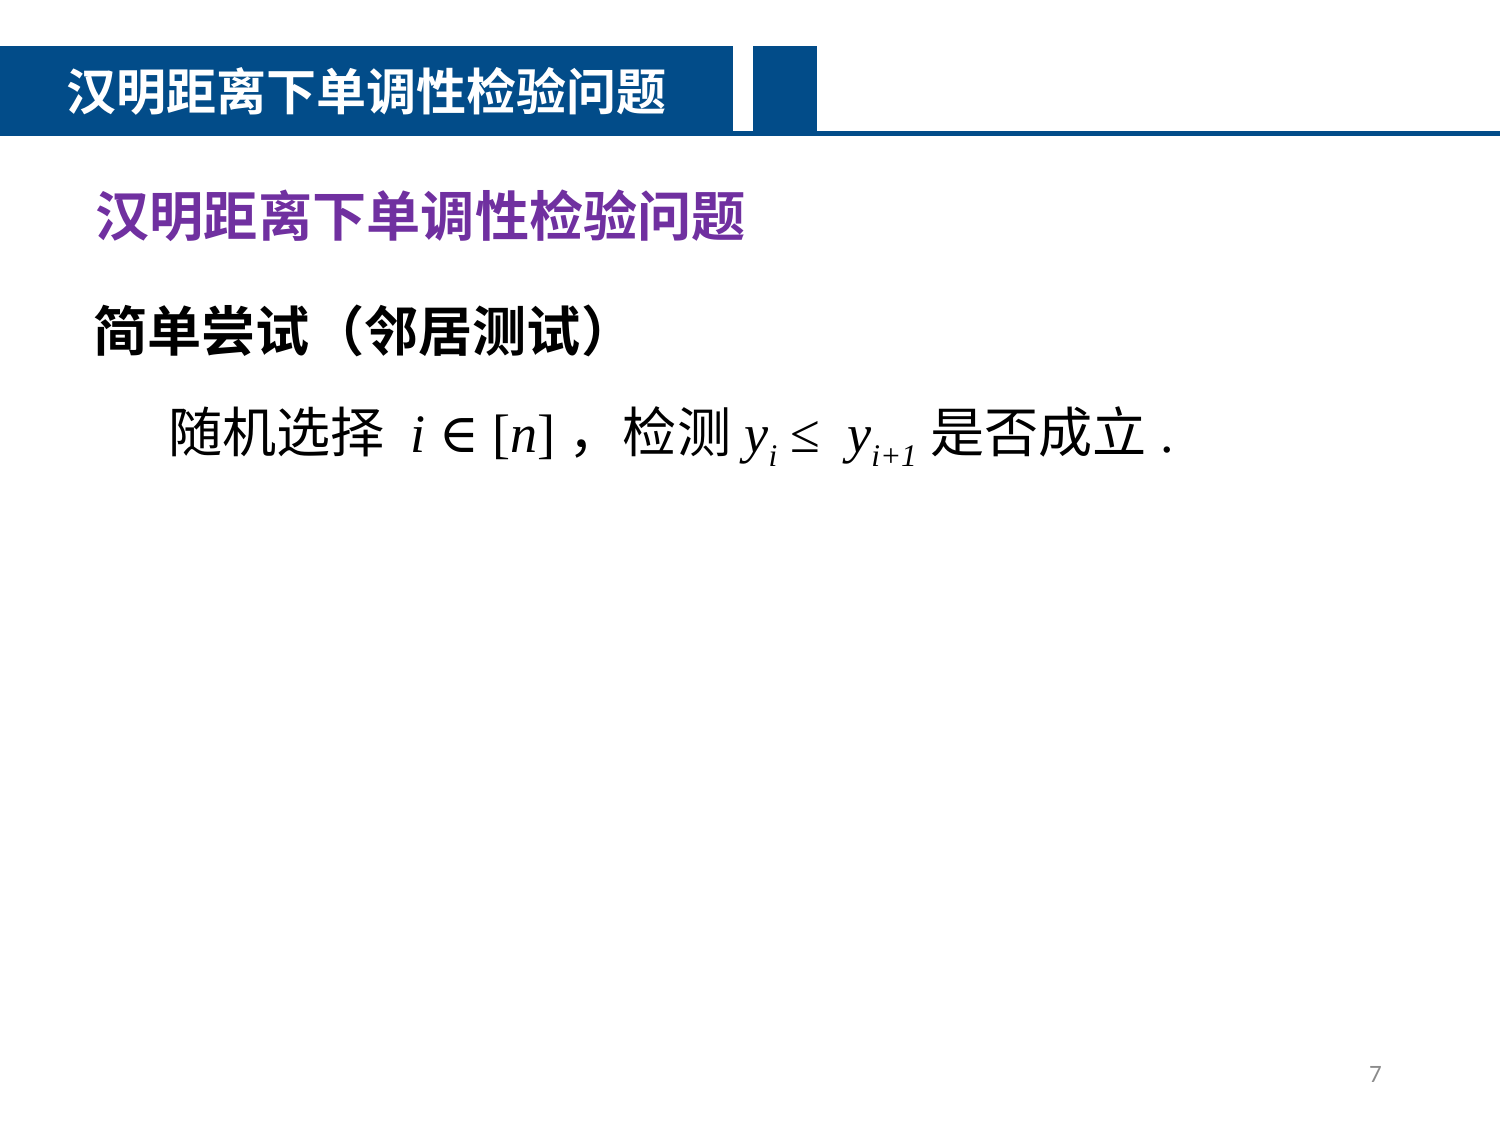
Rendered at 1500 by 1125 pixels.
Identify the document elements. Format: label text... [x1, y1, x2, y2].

text_box [78, 135, 109, 140]
text_box 简单尝试（邻居测试） 随机选择 i ∈ [n]，检测yi ≤ yi+1是否成立. 坏情况： L: 1, …, 1, 0, …, 0 （n/2-汉明远离单调） 一次探测，Pr[输出FAIL] = 1/n 需O(n)次探测，才能高概率输出 FAIL ! [78, 266, 1438, 1016]
slide_number 7 [1059, 1042, 1397, 1103]
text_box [1, 46, 817, 134]
text_box 汉明距离下单调性检验问题 [80, 175, 762, 255]
